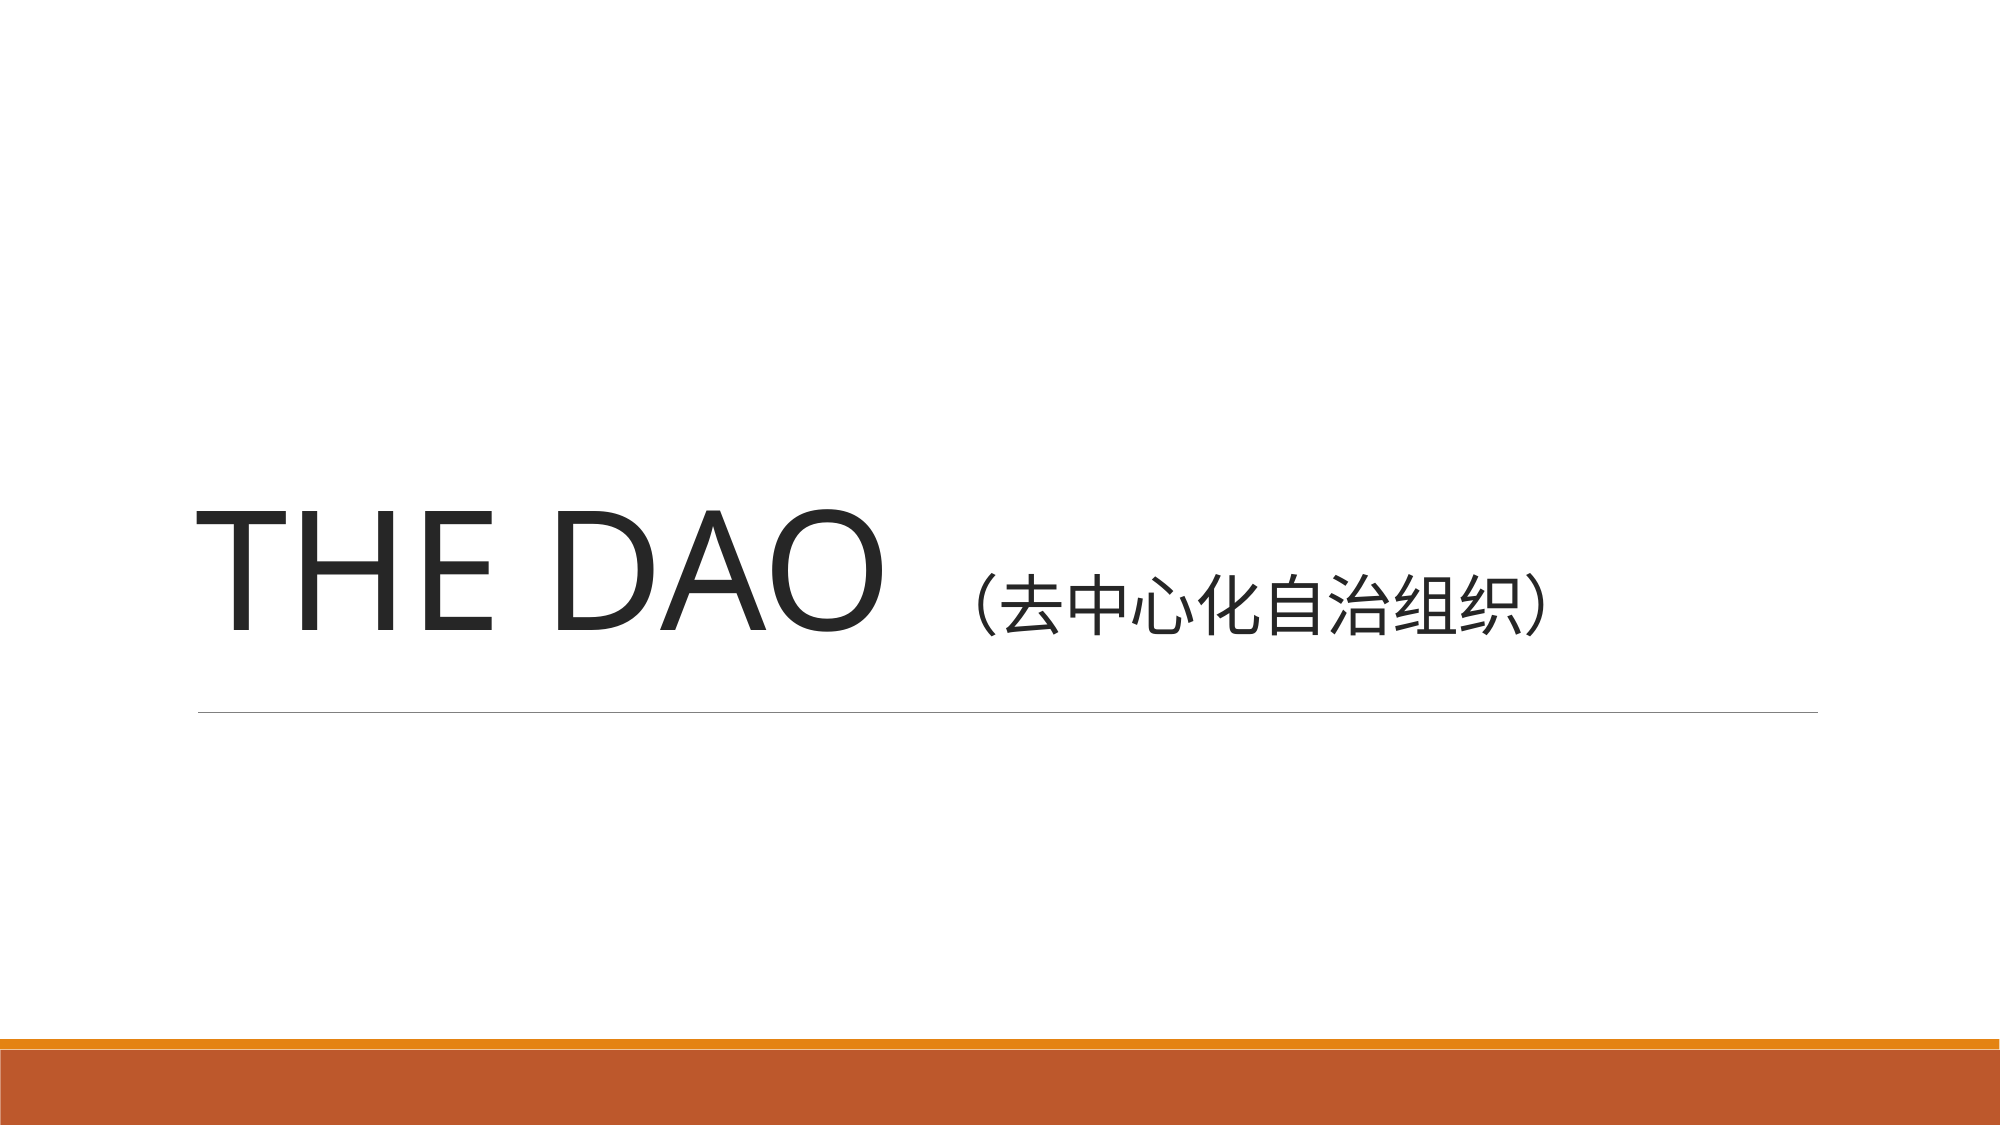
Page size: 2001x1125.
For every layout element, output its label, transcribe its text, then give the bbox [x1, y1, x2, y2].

title THE DAO（去中心化自治组织） [180, 360, 1830, 672]
